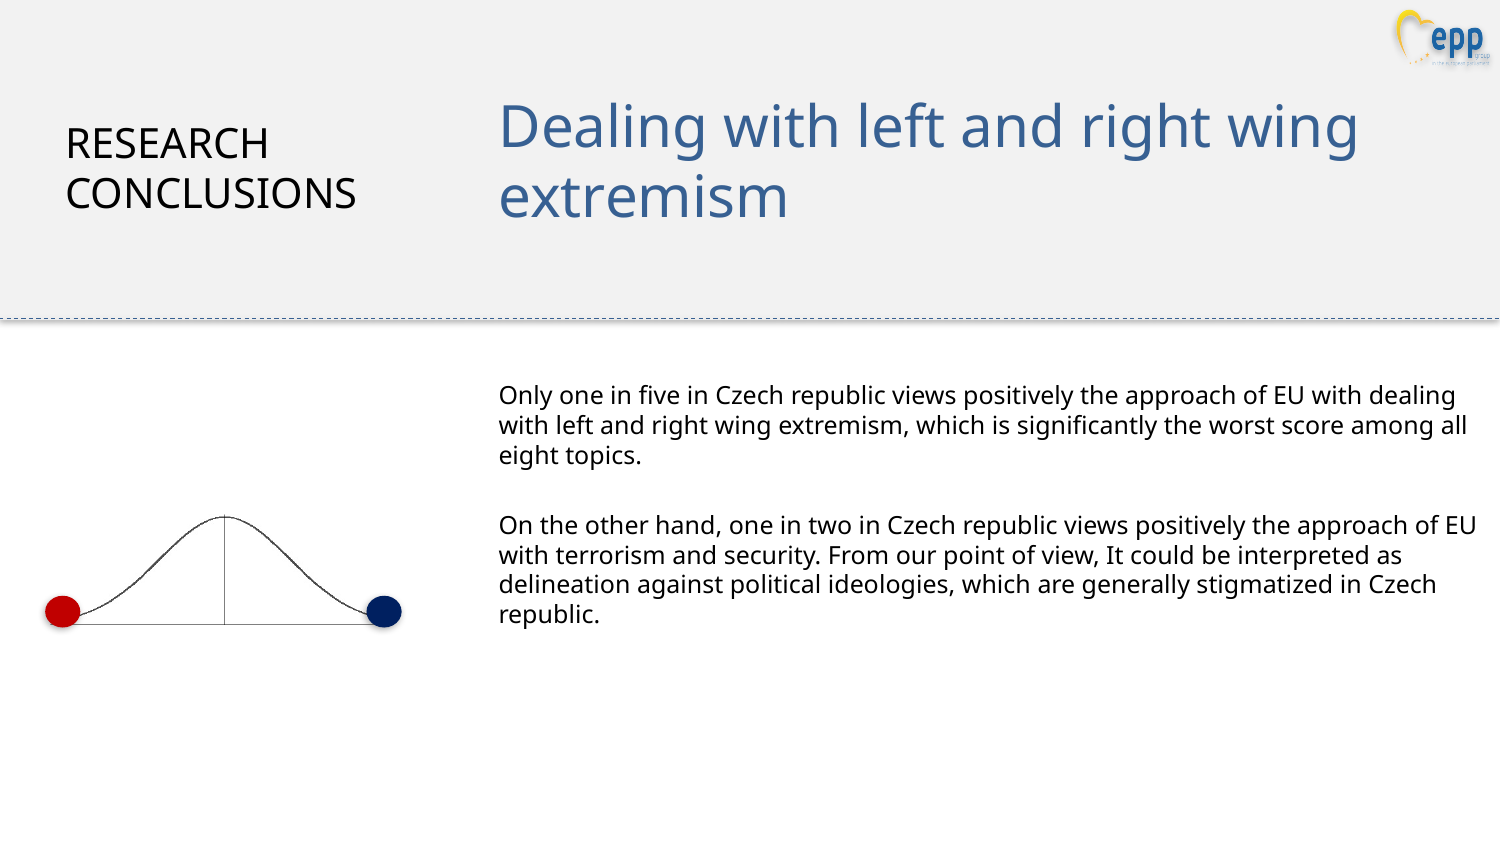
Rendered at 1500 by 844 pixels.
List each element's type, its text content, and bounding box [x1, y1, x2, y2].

picture [49, 502, 390, 628]
text_box [393, 597, 403, 627]
list Only one in five in Czech republic views positively the approach of EU with dealing with left and right wing extremism, which is significantly the worst score among all eight topics. On the other hand, one in two in Czech republic views positively the approach of EU with terrorism and security. From our point of view, It could be interpreted as delineation against political ideologies, which are generally stigmatized in Czech republic. [483, 371, 1500, 793]
list Dealing with left and right wing extremism [483, 0, 1500, 319]
list RESEARCH CONCLUSIONS [50, 129, 471, 206]
